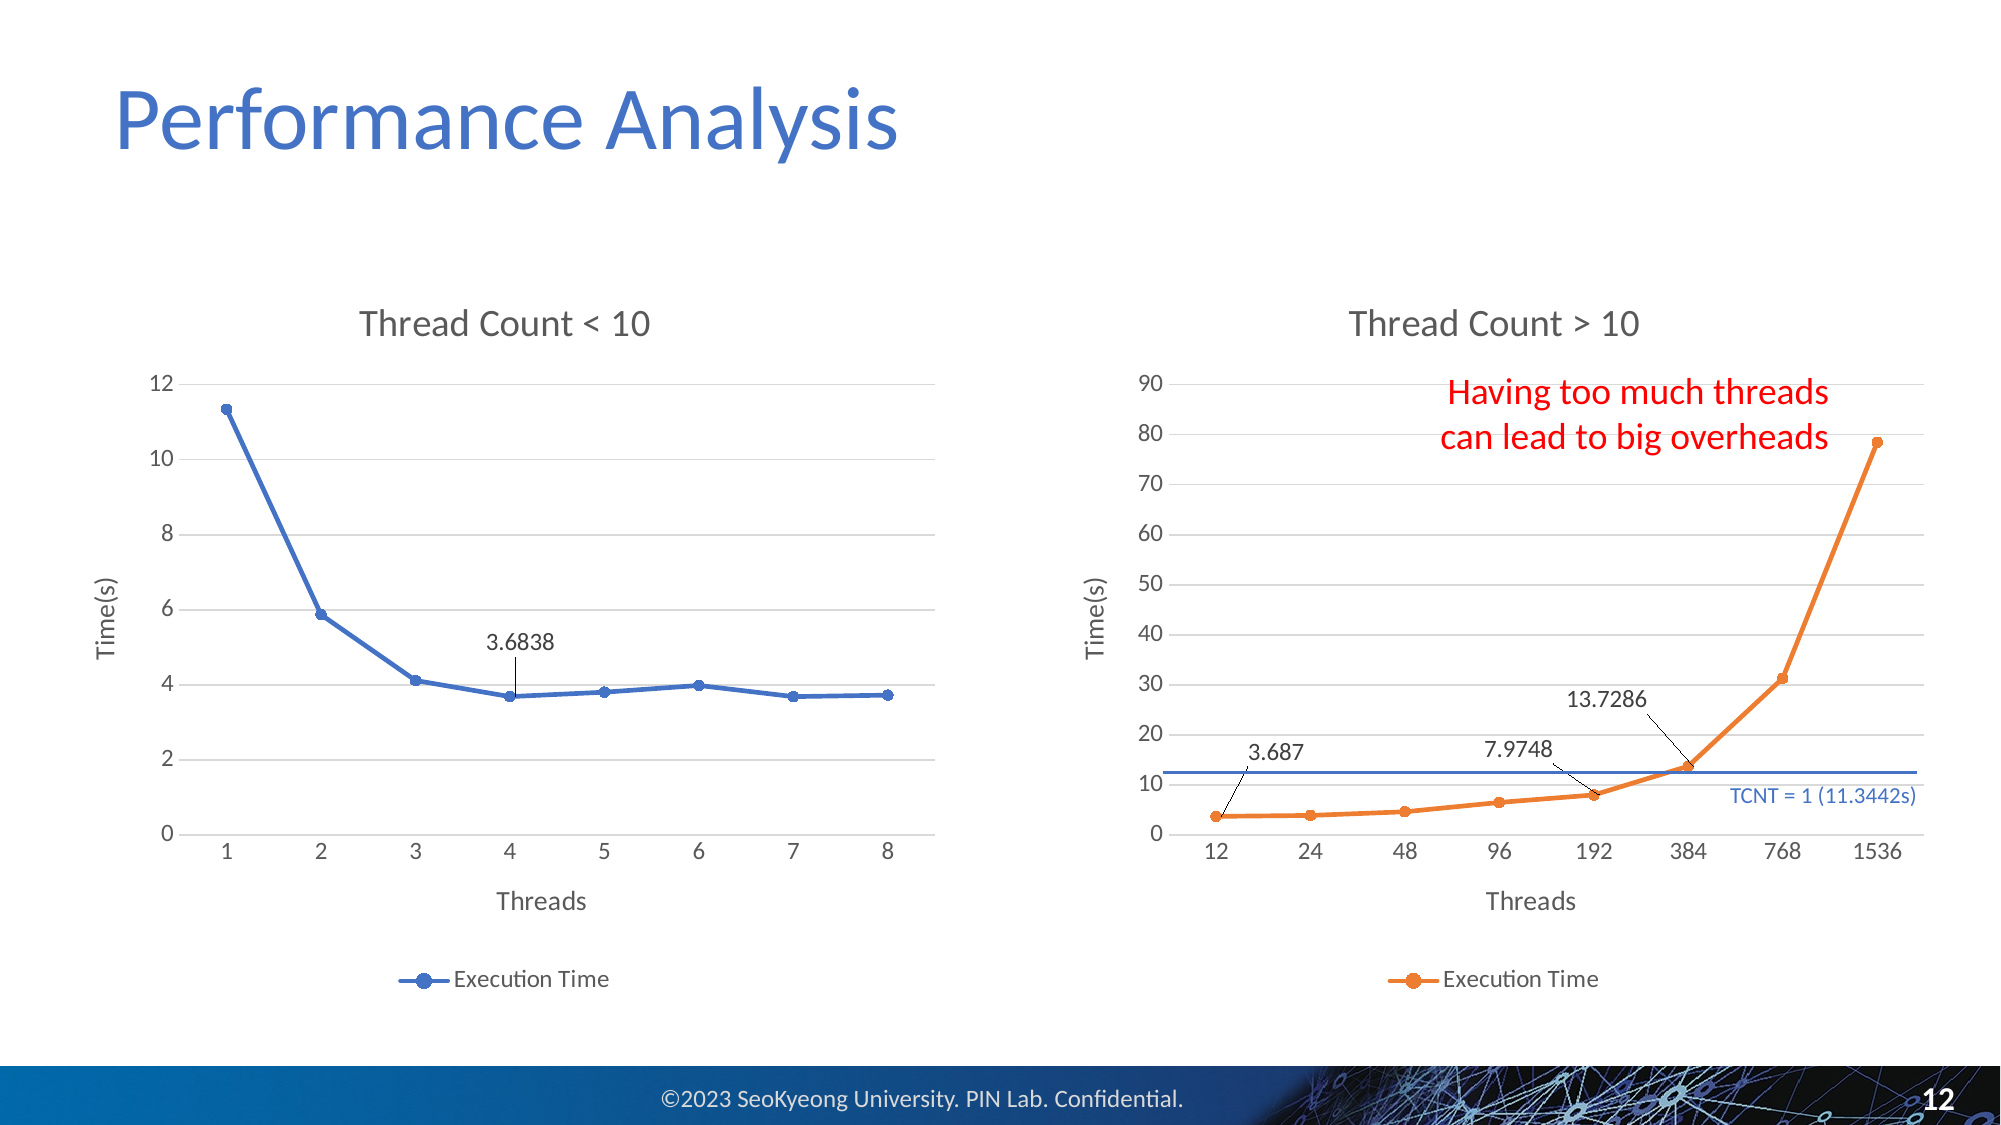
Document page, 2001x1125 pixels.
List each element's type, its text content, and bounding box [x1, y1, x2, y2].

title Performance Analysis [99, 45, 1745, 200]
slide_number 12 [1519, 1067, 1970, 1125]
chart [57, 272, 954, 1000]
picture [0, 1066, 2001, 1125]
chart [1046, 272, 1943, 1000]
